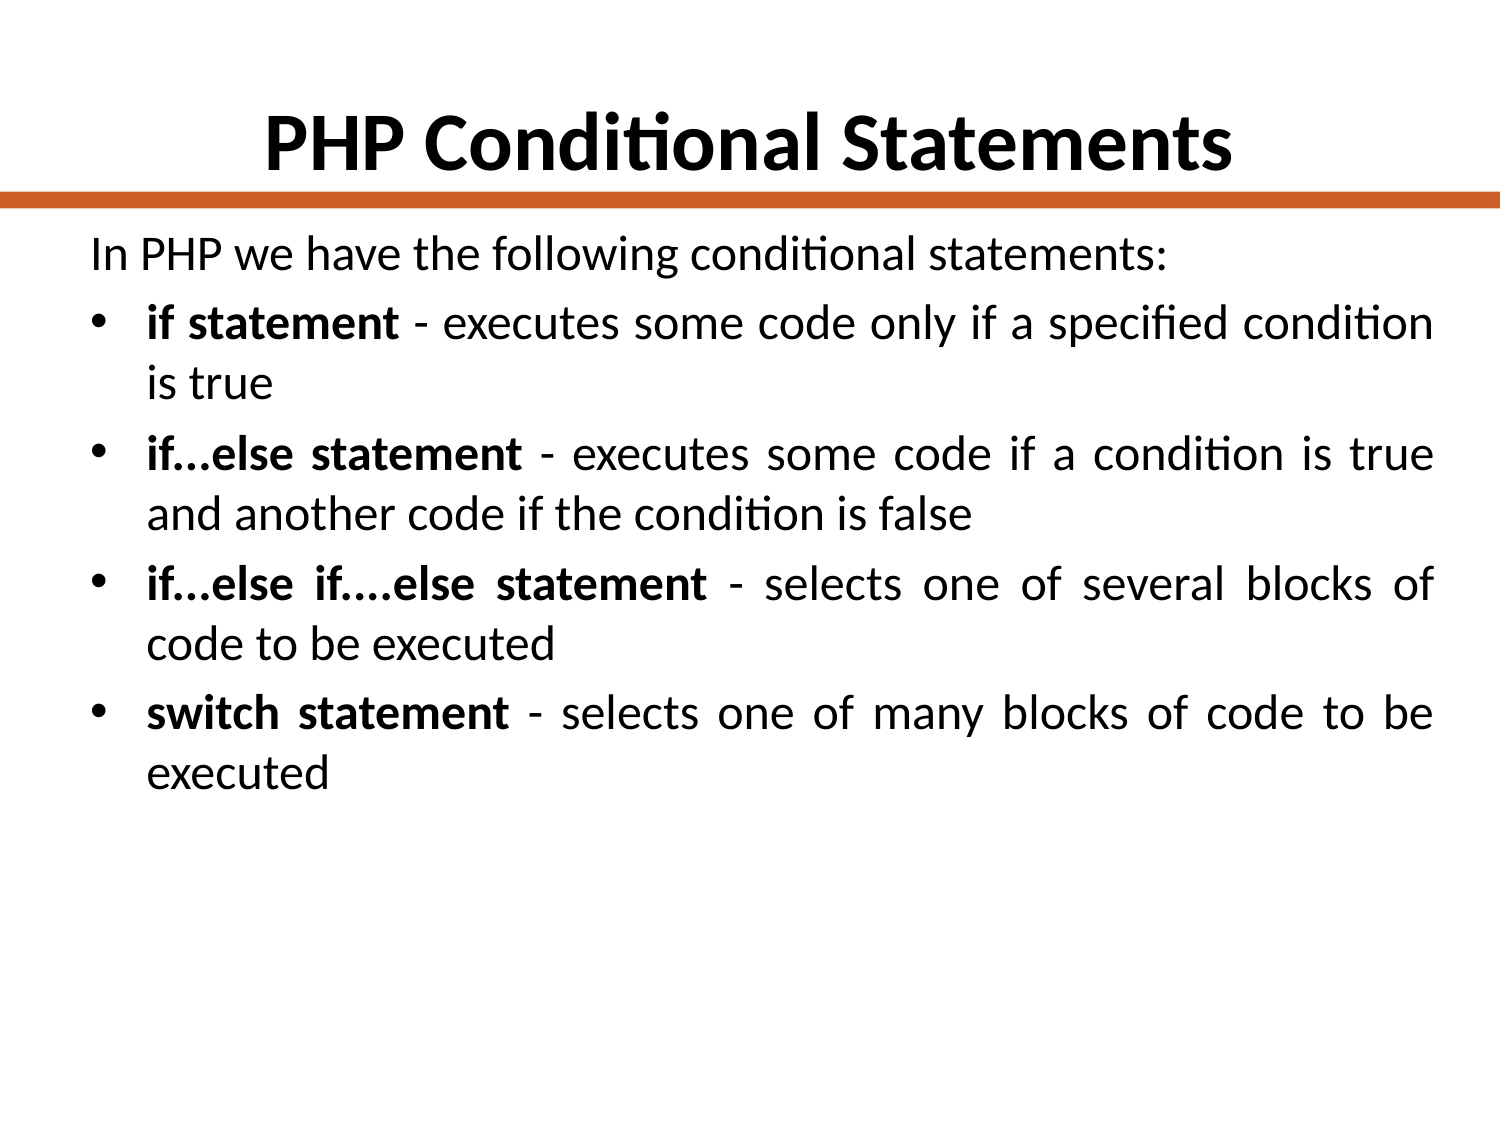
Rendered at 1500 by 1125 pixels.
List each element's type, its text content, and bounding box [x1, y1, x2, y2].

list In PHP we have the following conditional statements: if statement - executes some code only if a specified condition is true if...else statement - executes some code if a condition is true and another code if the condition is false if...else if....else statement - selects one of several blocks of code to be executed switch statement - selects one of many blocks of code to be executed [75, 212, 1450, 993]
title PHP Conditional Statements [75, 87, 1425, 188]
